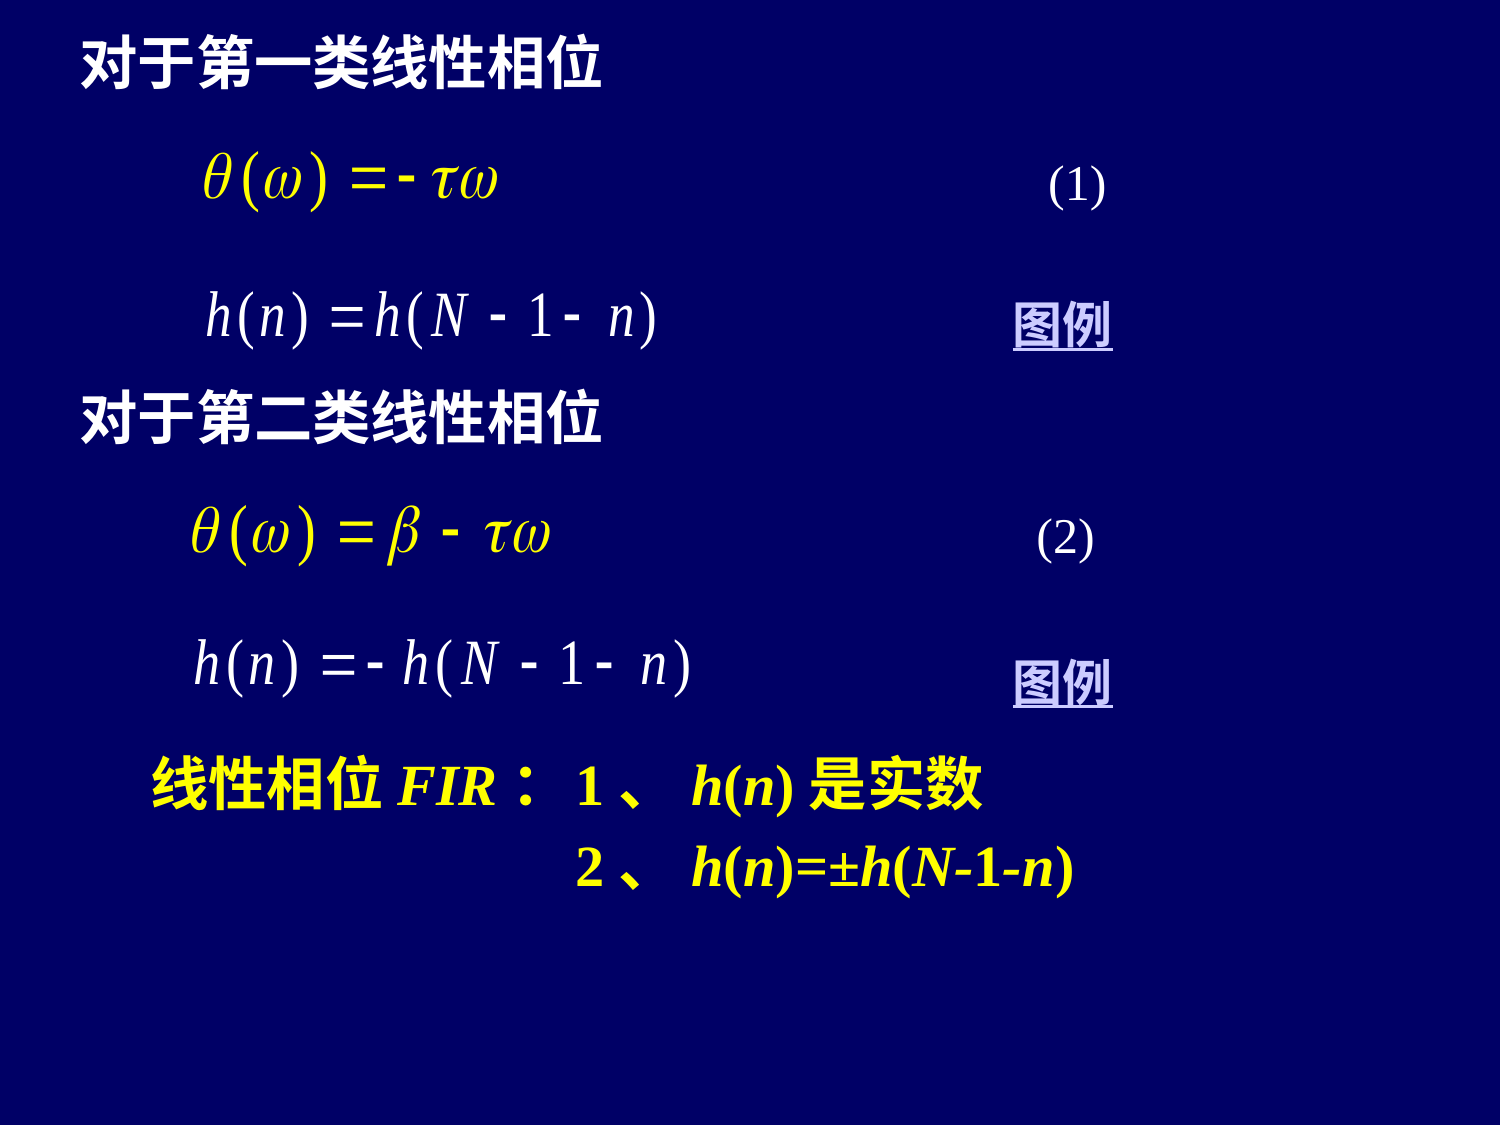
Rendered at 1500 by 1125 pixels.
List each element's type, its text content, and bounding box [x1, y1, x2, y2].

text_box 图例 [998, 643, 1176, 731]
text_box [184, 624, 702, 707]
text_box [195, 277, 668, 360]
text_box 1、h(n)是实数 2、h(n)=±h(N-1-n) [560, 739, 1128, 906]
text_box 线性相位FIR： [135, 739, 560, 825]
text_box 对于第二类线性相位 [64, 373, 691, 459]
text_box 图例 [998, 286, 1176, 374]
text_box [182, 490, 1117, 577]
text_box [194, 136, 1128, 223]
text_box 对于第一类线性相位 [64, 19, 691, 104]
